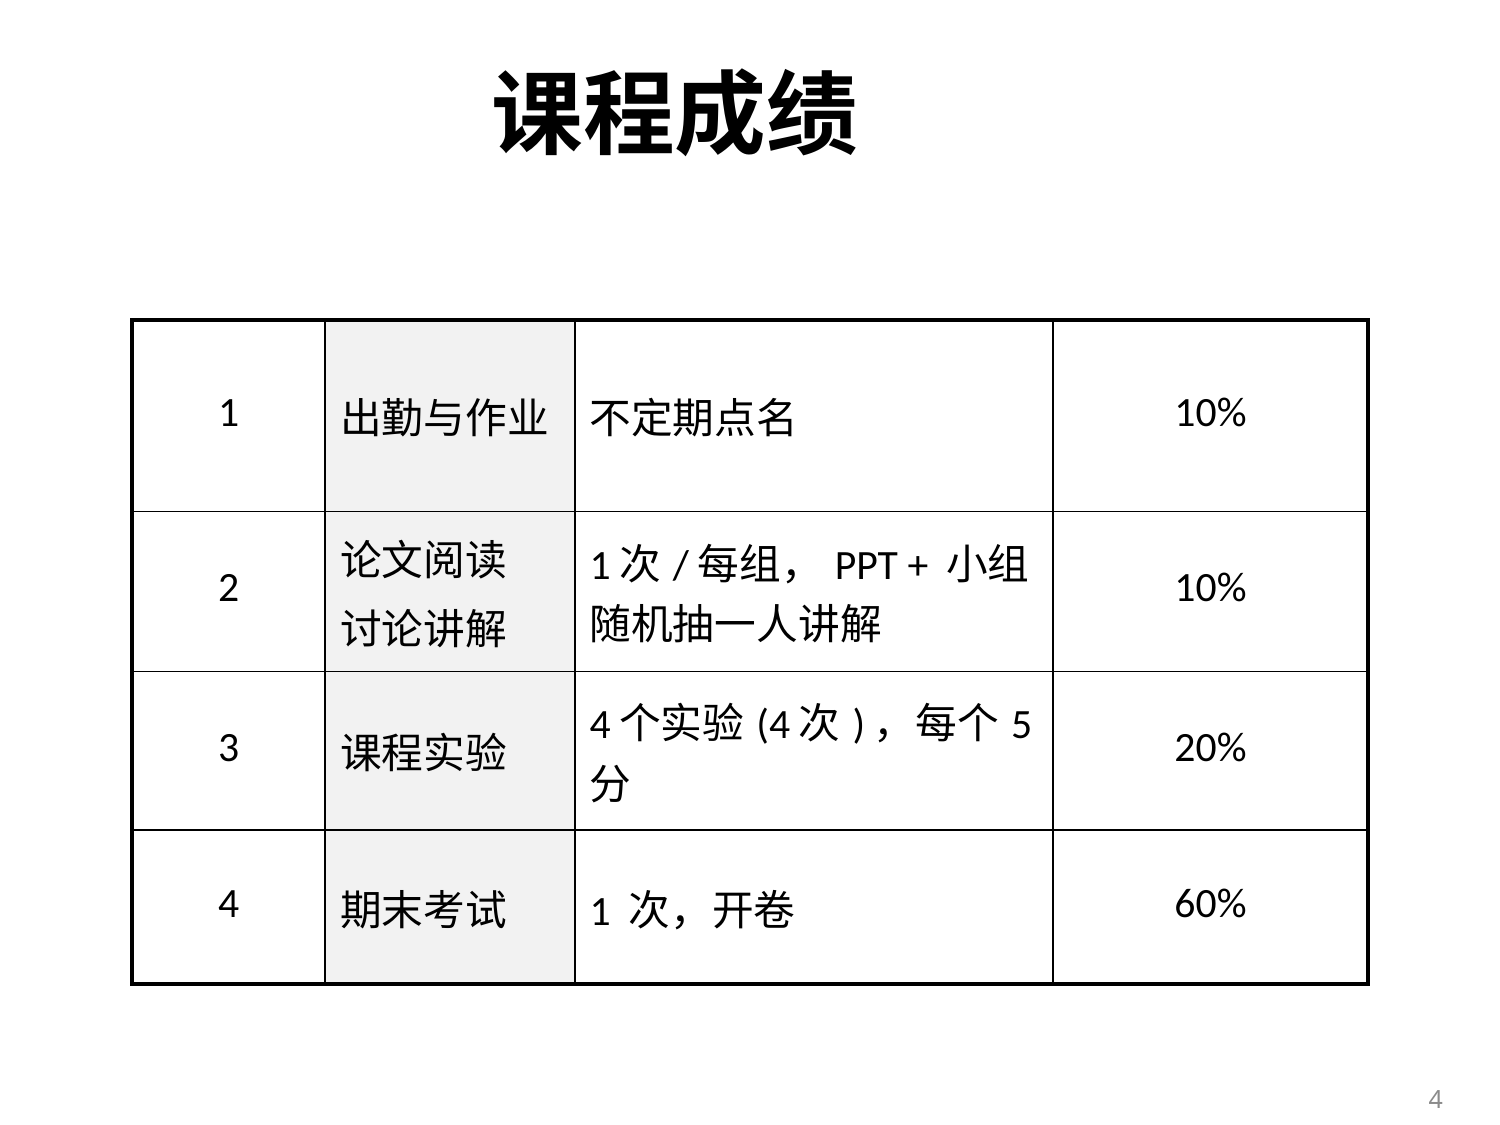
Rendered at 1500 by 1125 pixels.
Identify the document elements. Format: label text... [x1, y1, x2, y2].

table_cell 2 [134, 512, 324, 671]
title 课程成绩 [0, 43, 1351, 180]
table_header 不定期点名 [576, 322, 1052, 511]
table_cell 60% [1054, 831, 1366, 982]
table_cell 论文阅读 讨论讲解 [326, 512, 574, 671]
table_cell 课程实验 [326, 672, 574, 829]
table_header 10% [1054, 322, 1366, 511]
table_cell 期末考试 [326, 831, 574, 982]
table_cell 1次/每组，PPT + 小组随机抽一人讲解 [576, 512, 1052, 671]
table_cell 20% [1054, 672, 1366, 829]
table_cell 10% [1054, 512, 1366, 671]
slide_number 4 [1388, 1077, 1458, 1125]
table_header 1 [134, 322, 324, 511]
table_header 出勤与作业 [326, 322, 574, 511]
table_cell 4个实验(4次)，每个5分 [576, 672, 1052, 829]
table_cell 3 [134, 672, 324, 829]
table_cell 4 [134, 831, 324, 982]
table_cell 1 次，开卷 [576, 831, 1052, 982]
